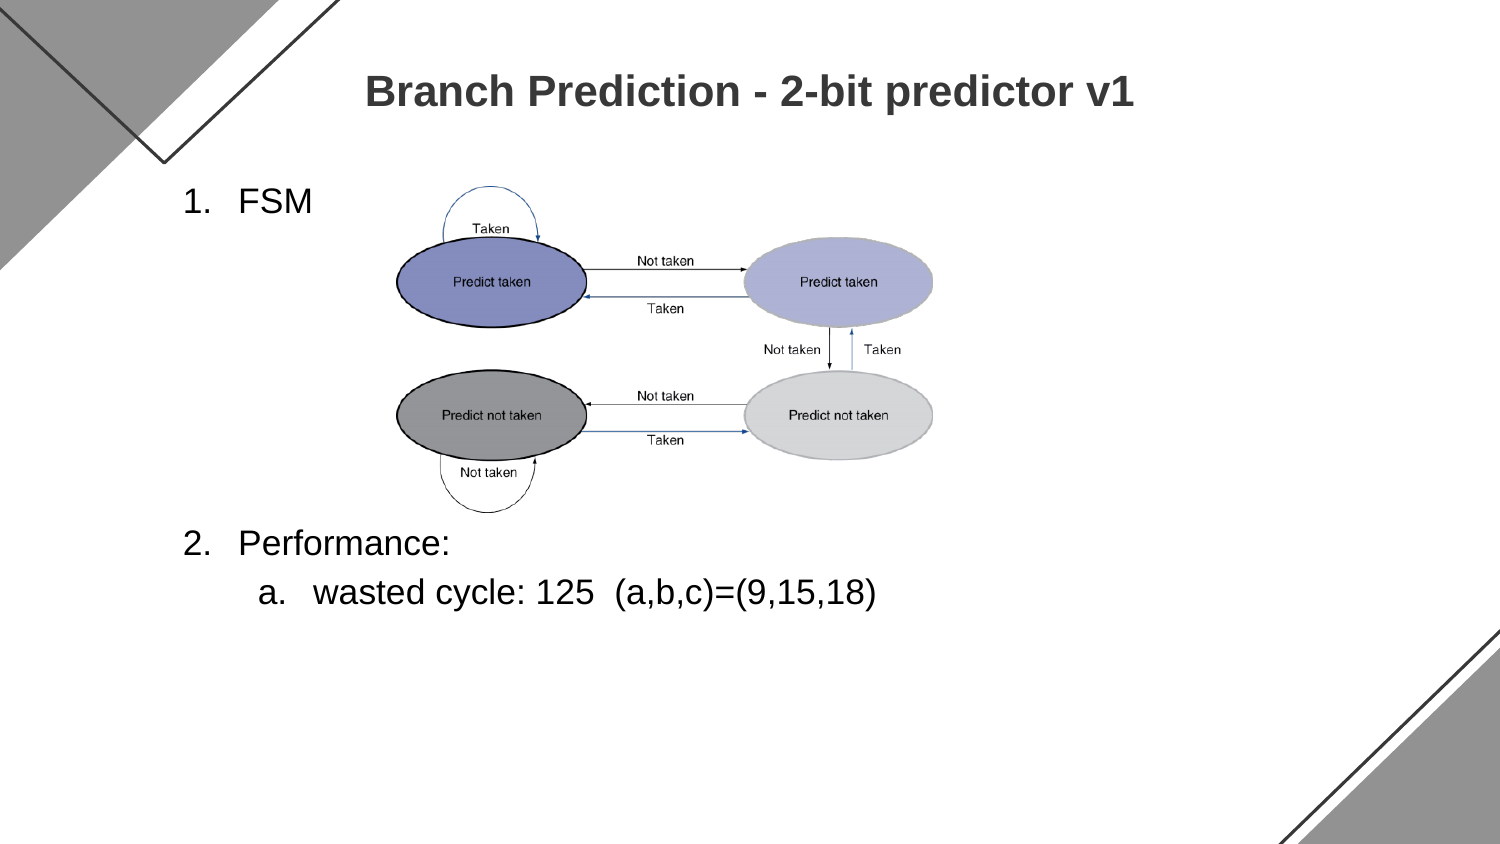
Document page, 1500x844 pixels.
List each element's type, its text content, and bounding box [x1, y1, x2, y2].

picture [355, 171, 978, 515]
title Branch Prediction - 2-bit predictor v1 [343, 47, 1157, 130]
text_box FSM Performance: wasted cycle: 125 (a,b,c)=(9,15,18) [148, 156, 1352, 773]
